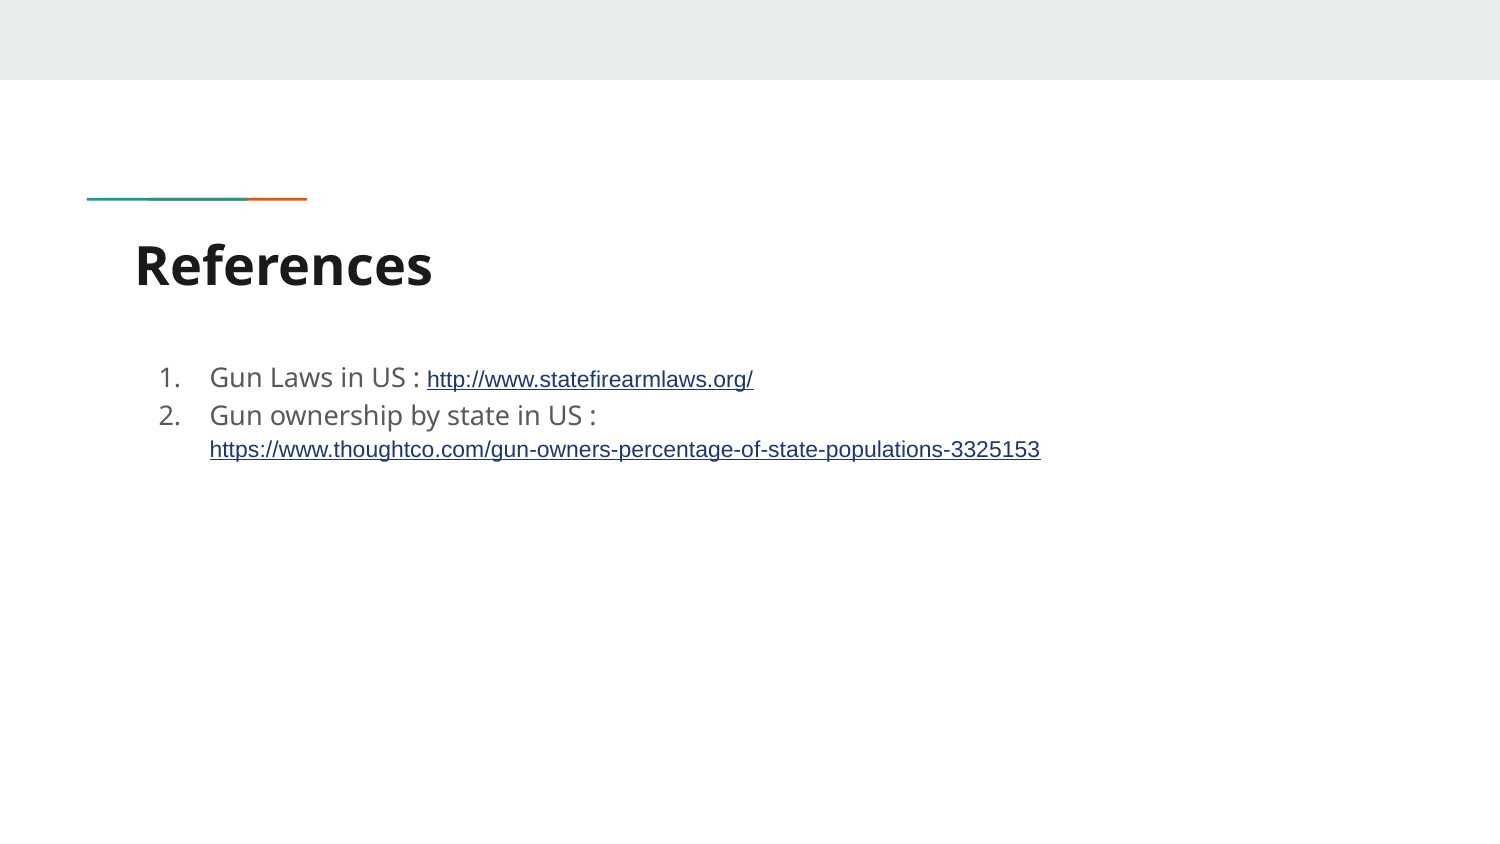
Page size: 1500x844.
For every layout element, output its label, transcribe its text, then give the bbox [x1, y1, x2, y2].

list Gun Laws in US : http://www.statefirearmlaws.org/ Gun ownership by state in US : https://www.thoughtco.com/gun-owners-percentage-of-state-populations-3325153 [119, 341, 1381, 712]
title References [119, 216, 1381, 305]
